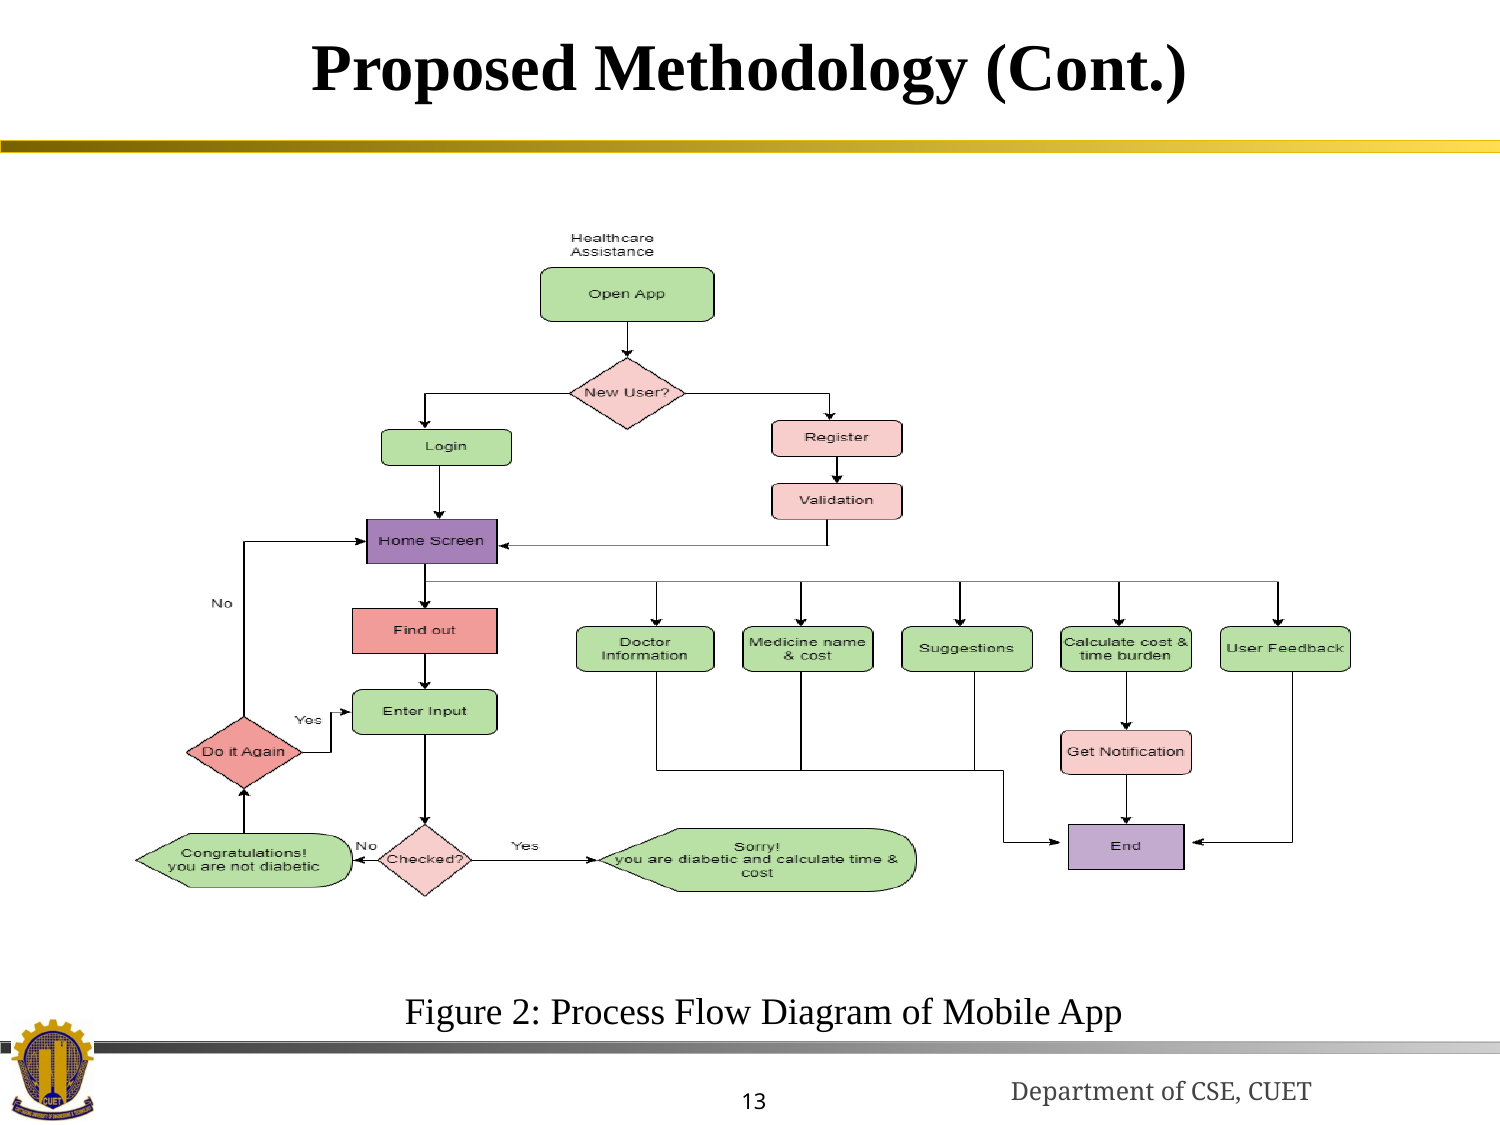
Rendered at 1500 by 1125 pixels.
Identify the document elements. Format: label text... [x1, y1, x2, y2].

title Proposed Methodology (Cont.) [0, 0, 1500, 138]
picture [91, 204, 1395, 923]
picture [11, 1019, 94, 1121]
text_box Figure 2: Process Flow Diagram of Mobile App [389, 979, 1139, 1040]
